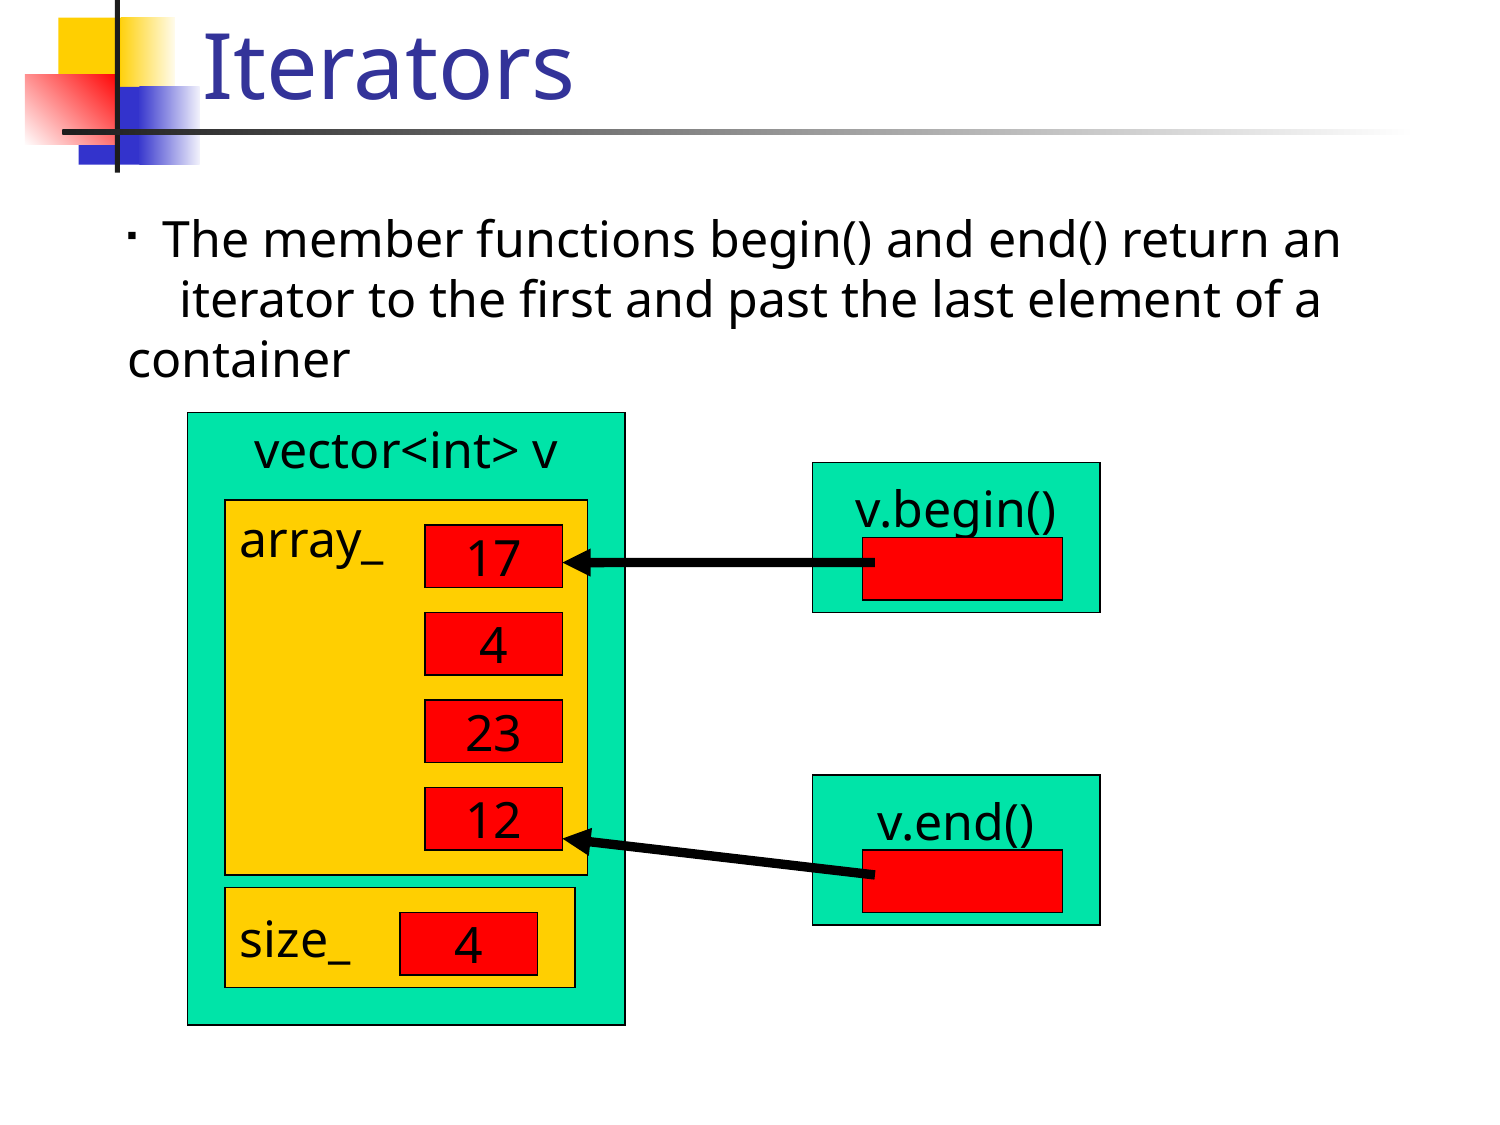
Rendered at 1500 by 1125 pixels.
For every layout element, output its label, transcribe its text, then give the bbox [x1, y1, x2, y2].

text_box Iterators [187, 0, 1466, 125]
text_box [862, 849, 1063, 913]
text_box The member functions begin() and end() return an iterator to the first and past the last element of a container [112, 200, 1388, 875]
text_box v.end() [812, 774, 1100, 925]
text_box [862, 537, 1063, 600]
text_box [562, 556, 875, 569]
text_box 23 [425, 699, 563, 763]
text_box 12 [425, 787, 563, 850]
text_box size_ [224, 887, 575, 988]
text_box v.begin() [812, 462, 1100, 613]
text_box array_ [225, 500, 588, 875]
text_box 17 [425, 525, 563, 588]
text_box [562, 833, 875, 876]
text_box 4 [399, 912, 538, 975]
text_box 4 [425, 612, 563, 675]
text_box vector<int> v [187, 412, 625, 1025]
